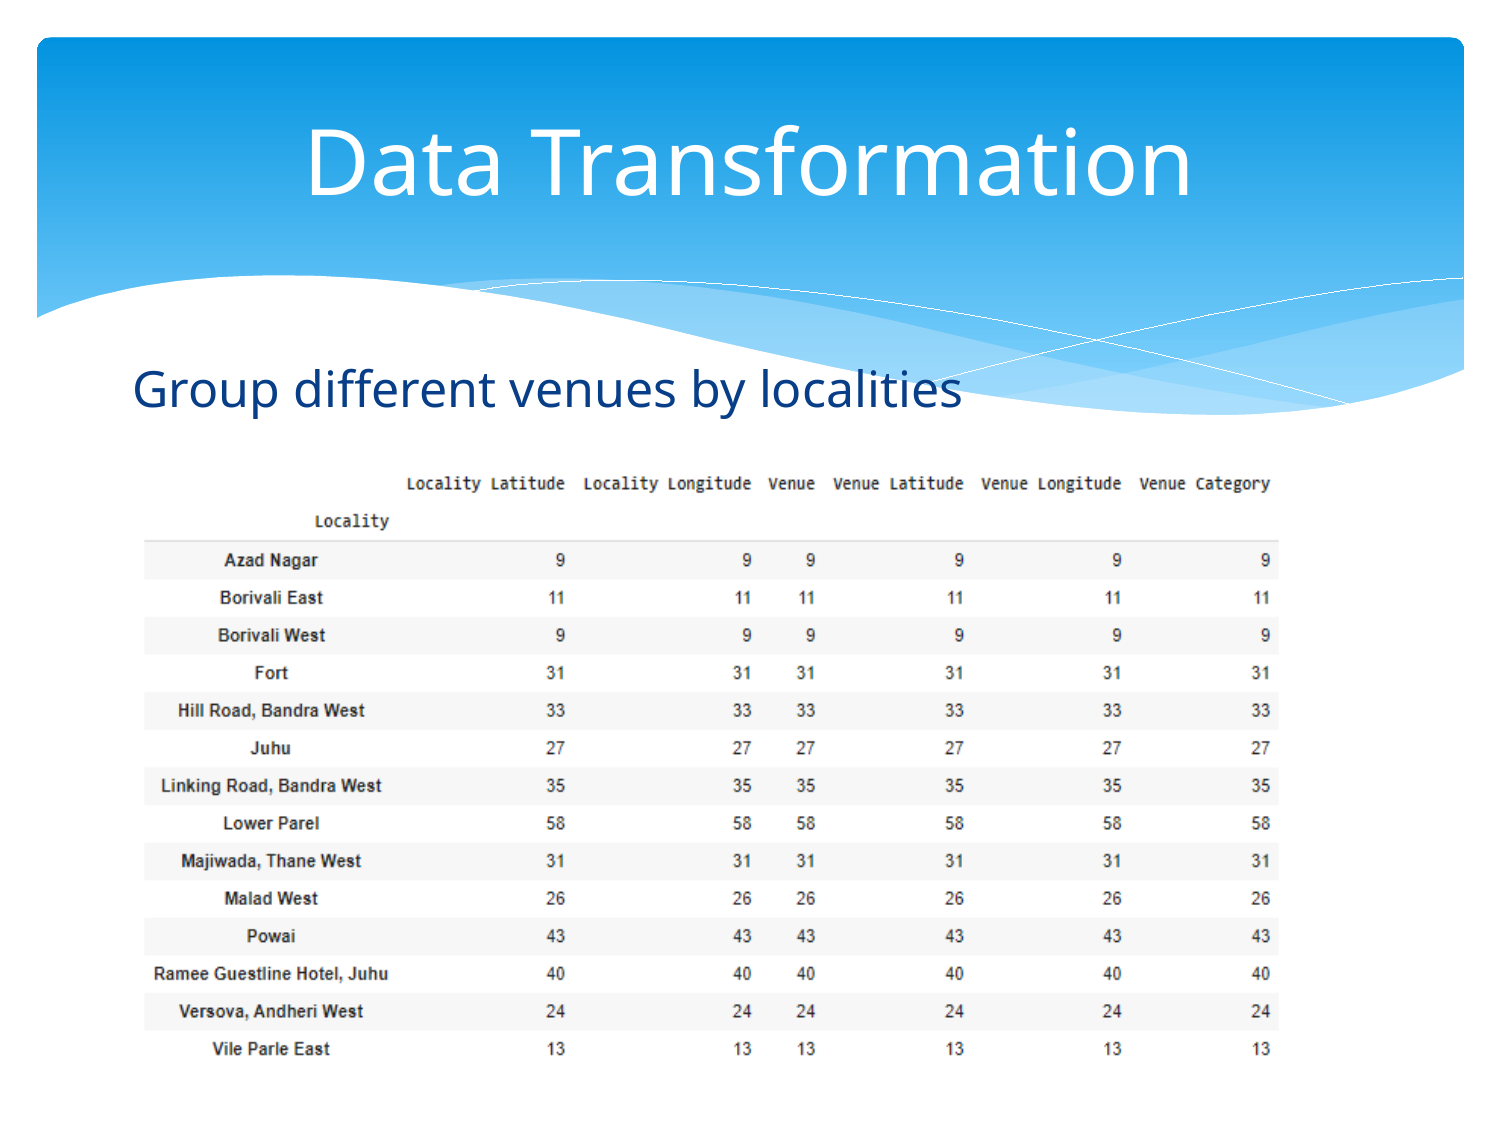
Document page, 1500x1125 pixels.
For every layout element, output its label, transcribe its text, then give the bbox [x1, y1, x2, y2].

list Group different venues by localities [117, 350, 1333, 437]
title Data Transformation [75, 55, 1425, 261]
picture [137, 462, 1288, 1076]
